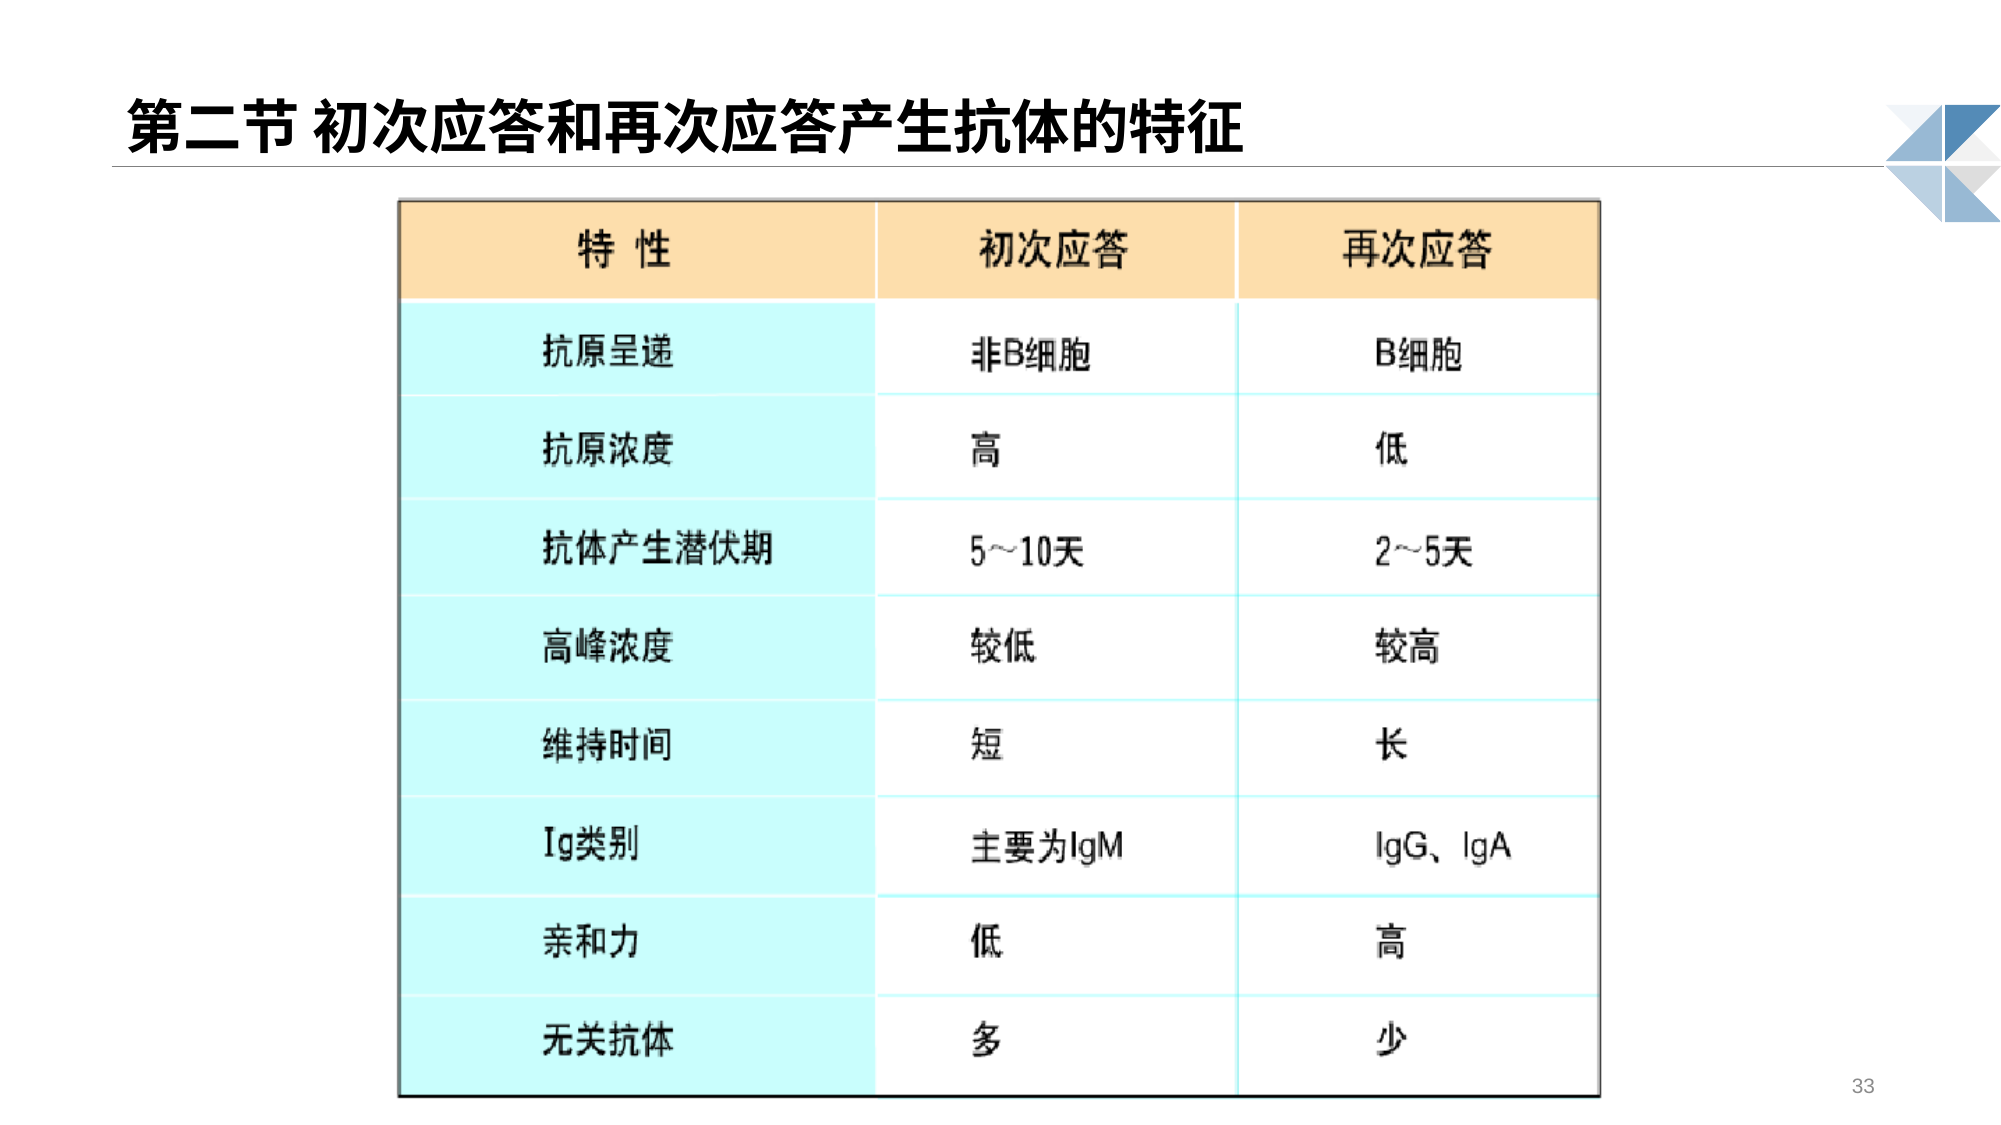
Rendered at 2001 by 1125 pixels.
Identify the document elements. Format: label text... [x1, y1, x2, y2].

slide_number 33 [1607, 1068, 1890, 1103]
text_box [393, 193, 1607, 1103]
title 第二节 初次应答和再次应答产生抗体的特征 [109, 0, 1890, 169]
